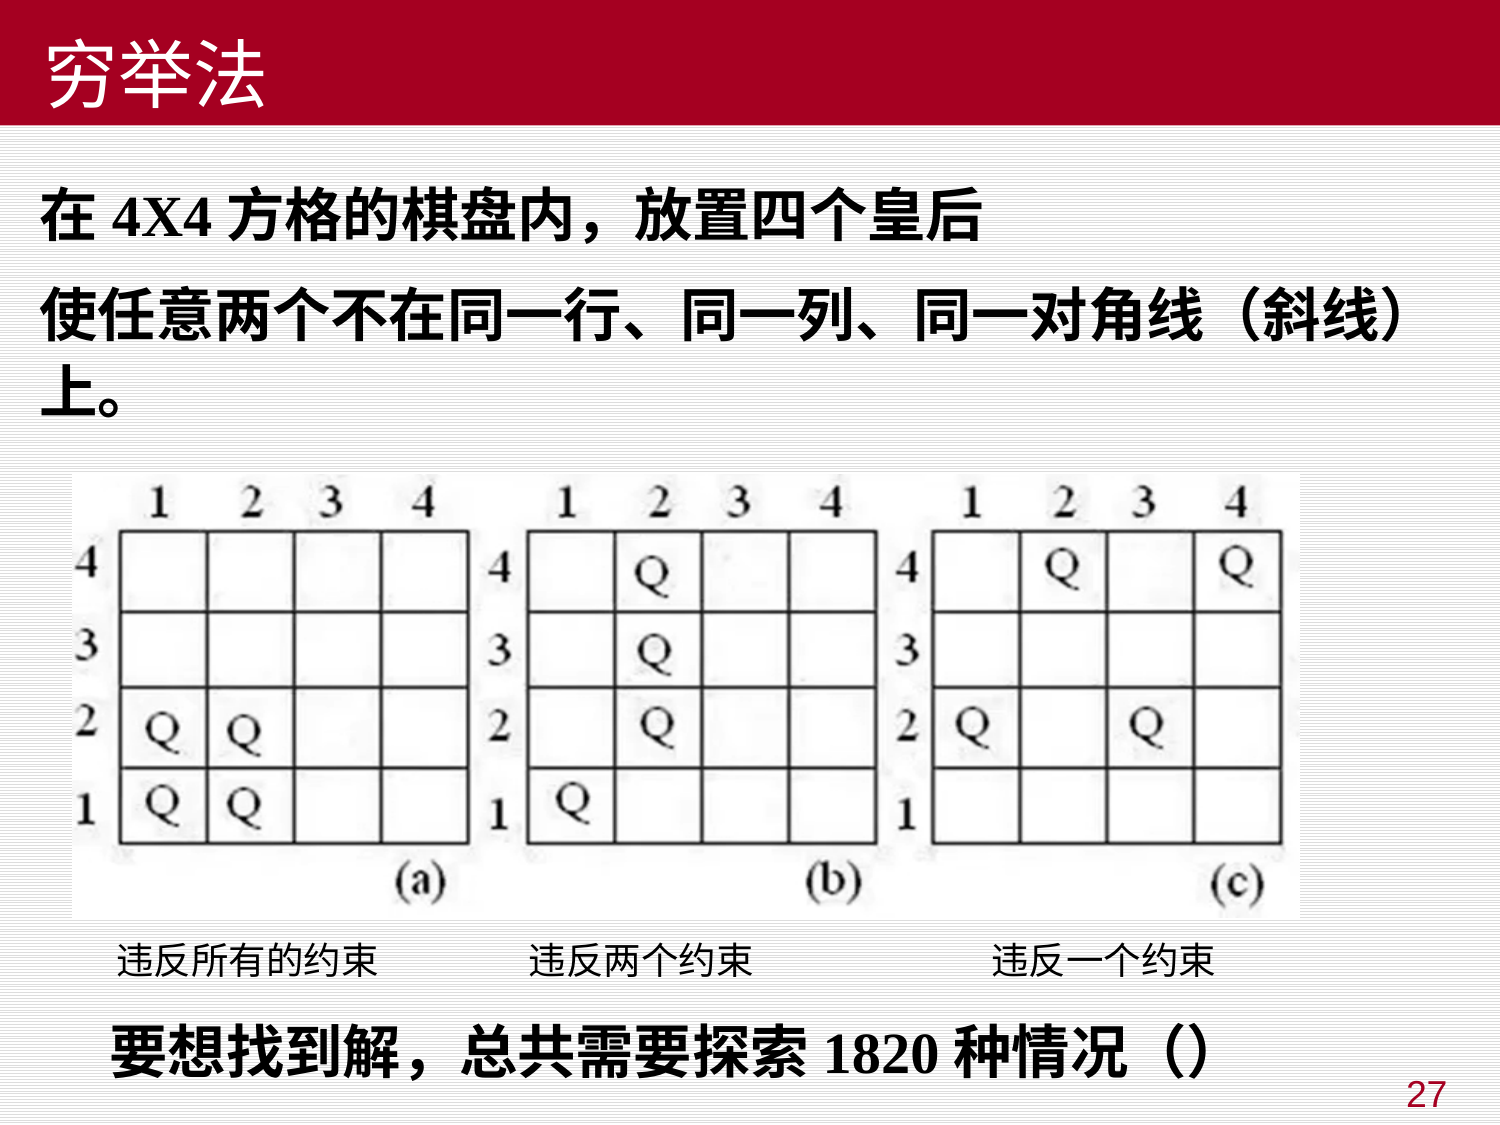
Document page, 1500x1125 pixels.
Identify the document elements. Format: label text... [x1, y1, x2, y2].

text_box 违反所有的约束 [101, 929, 394, 990]
title 穷举法 [0, 0, 1500, 126]
text_box 违反两个约束 [513, 929, 769, 990]
slide_number 27 [1137, 1062, 1463, 1122]
text_box 违反一个约束 [976, 929, 1232, 990]
picture [72, 474, 1300, 918]
text_box 在4X4方格的棋盘内，放置四个皇后 使任意两个不在同一行、同一列、同一对角线（斜线）上。 [24, 163, 1463, 433]
